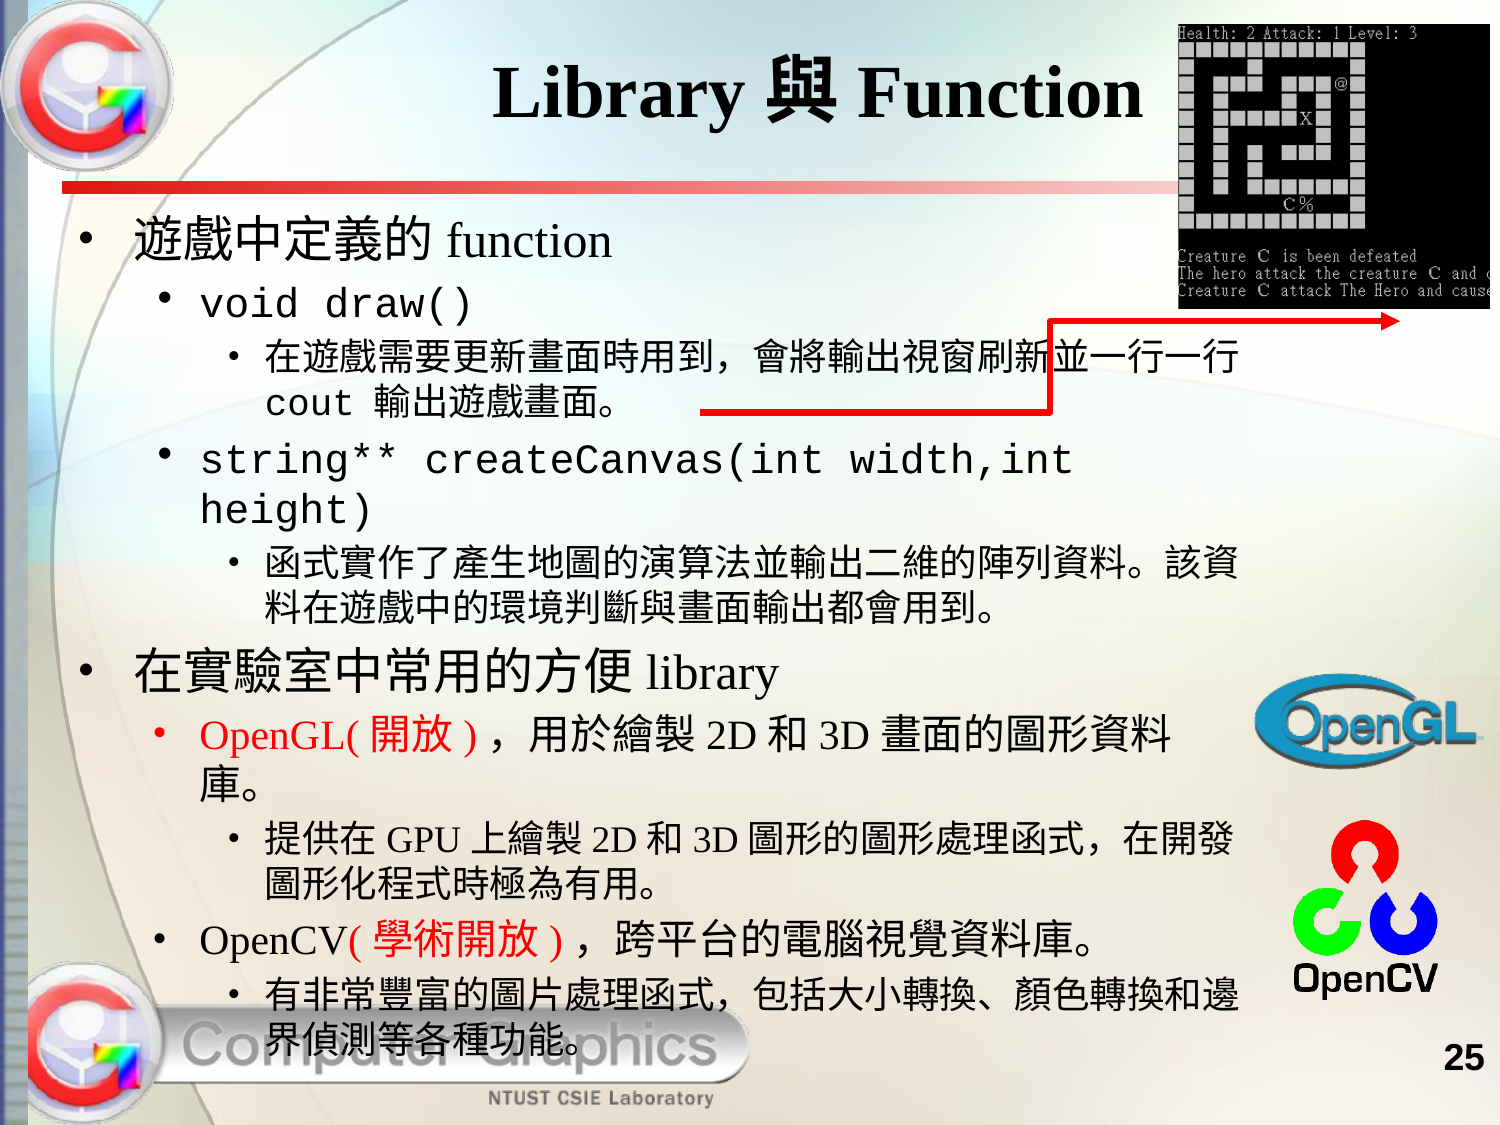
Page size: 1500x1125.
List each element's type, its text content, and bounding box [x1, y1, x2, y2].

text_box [699, 320, 1401, 413]
list 遊戲中定義的function void draw() 在遊戲需要更新畫面時用到，會將輸出視窗刷新並一行一行cout 輸出遊戲畫面。 string** createCanvas(int width,int height) 函式實作了產生地圖的演算法並輸出二維的陣列資料。該資料在遊戲中的環境判斷與畫面輸出都會用到。 在實驗室中常用的方便library OpenGL(開放)，用於繪製2D和3D畫面的圖形資料庫。 提供在GPU上繪製2D和3D圖形的圖形處理函式，在開發圖形化程式時極為有用。 OpenCV(學術開放)，跨平台的電腦視覺資料庫。 有非常豐富的圖片處理函式，包括大小轉換、顏色轉換和邊界偵測等各種功能。 [62, 200, 1269, 1000]
picture [0, 0, 1500, 1125]
title Library與Function [174, 0, 1463, 175]
slide_number 25 [1187, 1025, 1500, 1063]
